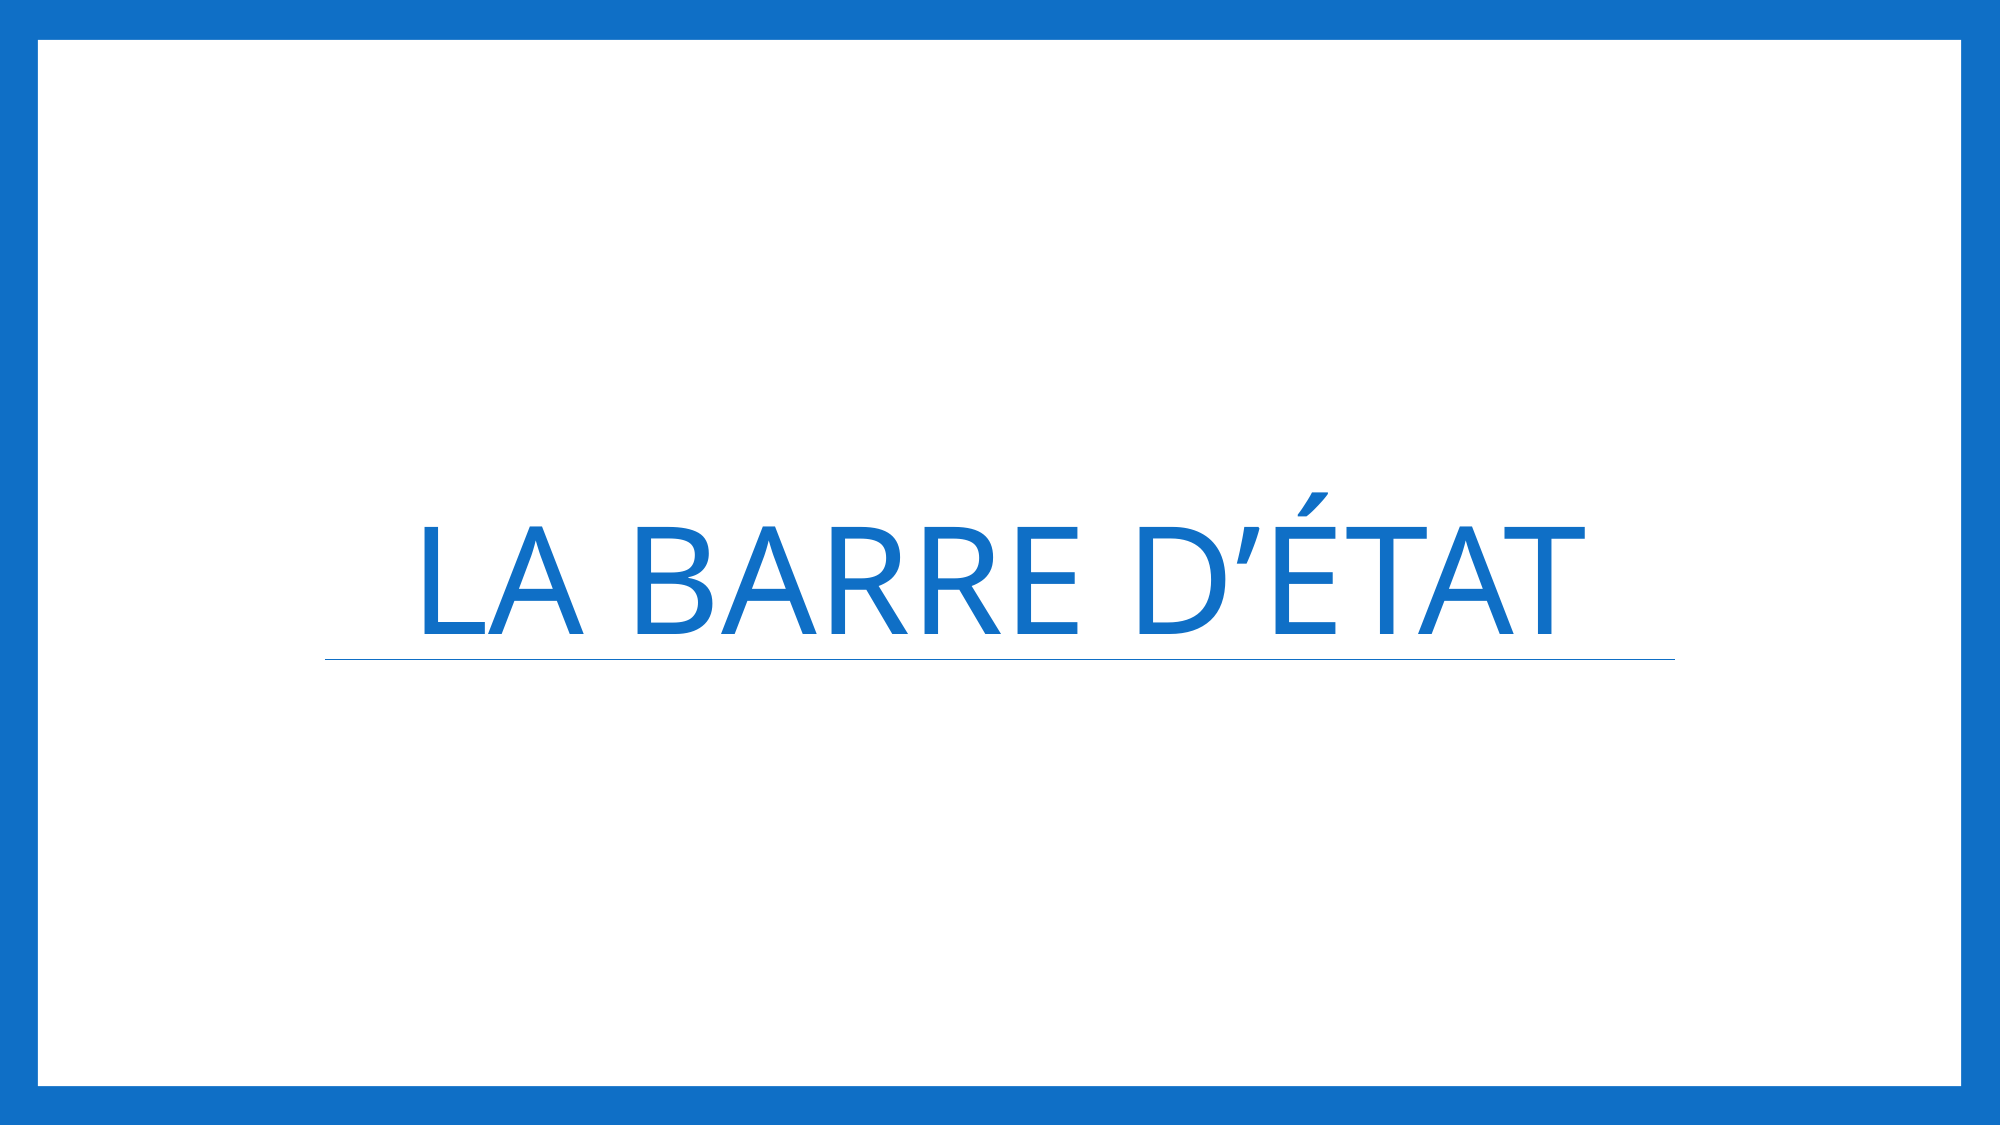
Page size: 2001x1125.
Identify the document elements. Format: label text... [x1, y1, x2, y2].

title La barre d’état [181, 192, 1817, 673]
